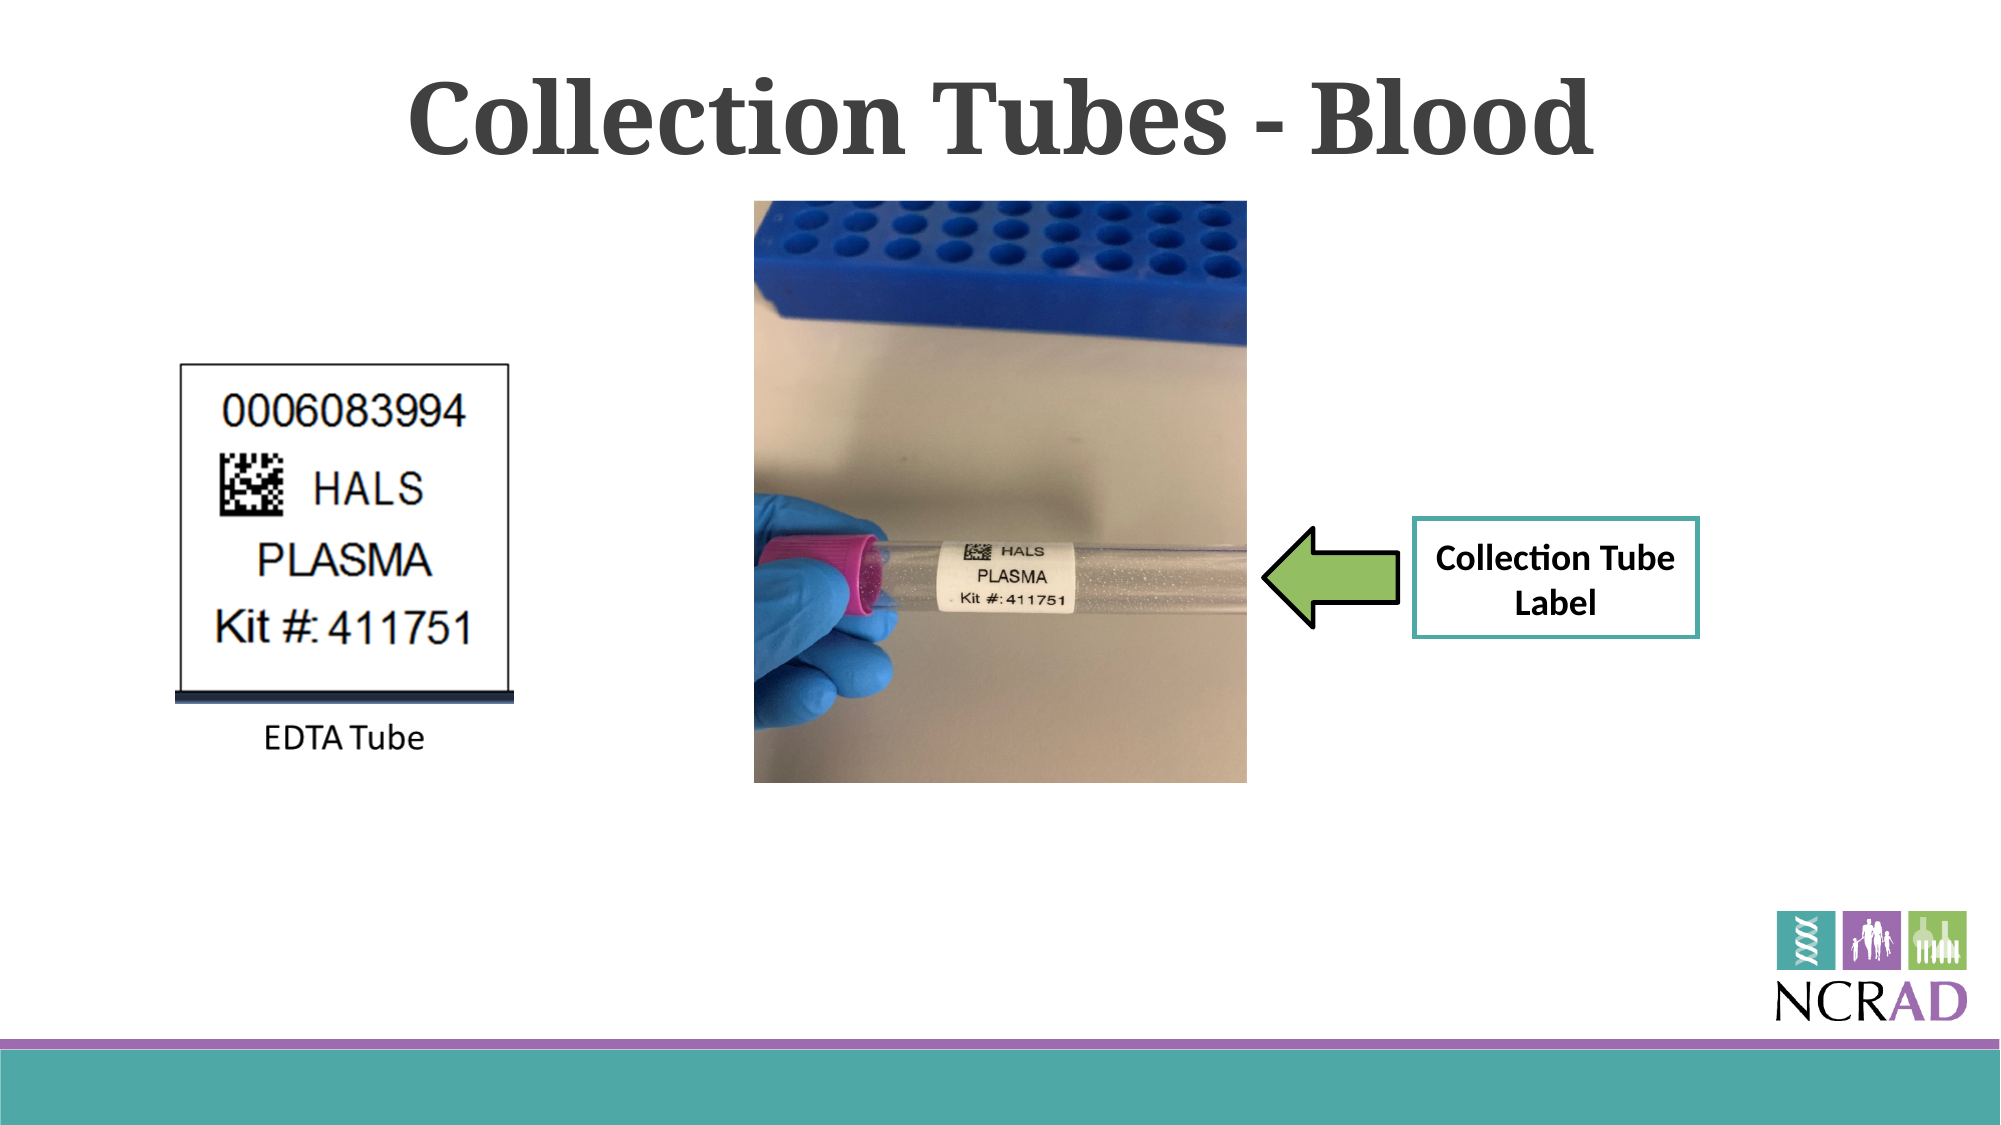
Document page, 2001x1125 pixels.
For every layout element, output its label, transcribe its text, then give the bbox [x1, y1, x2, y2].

title Collection Tubes - Blood [175, 47, 1826, 183]
text_box [1300, 526, 1400, 629]
picture [174, 357, 514, 784]
picture [1776, 911, 1967, 1021]
picture [708, 201, 1292, 783]
text_box Collection Tube Label [1414, 518, 1698, 637]
